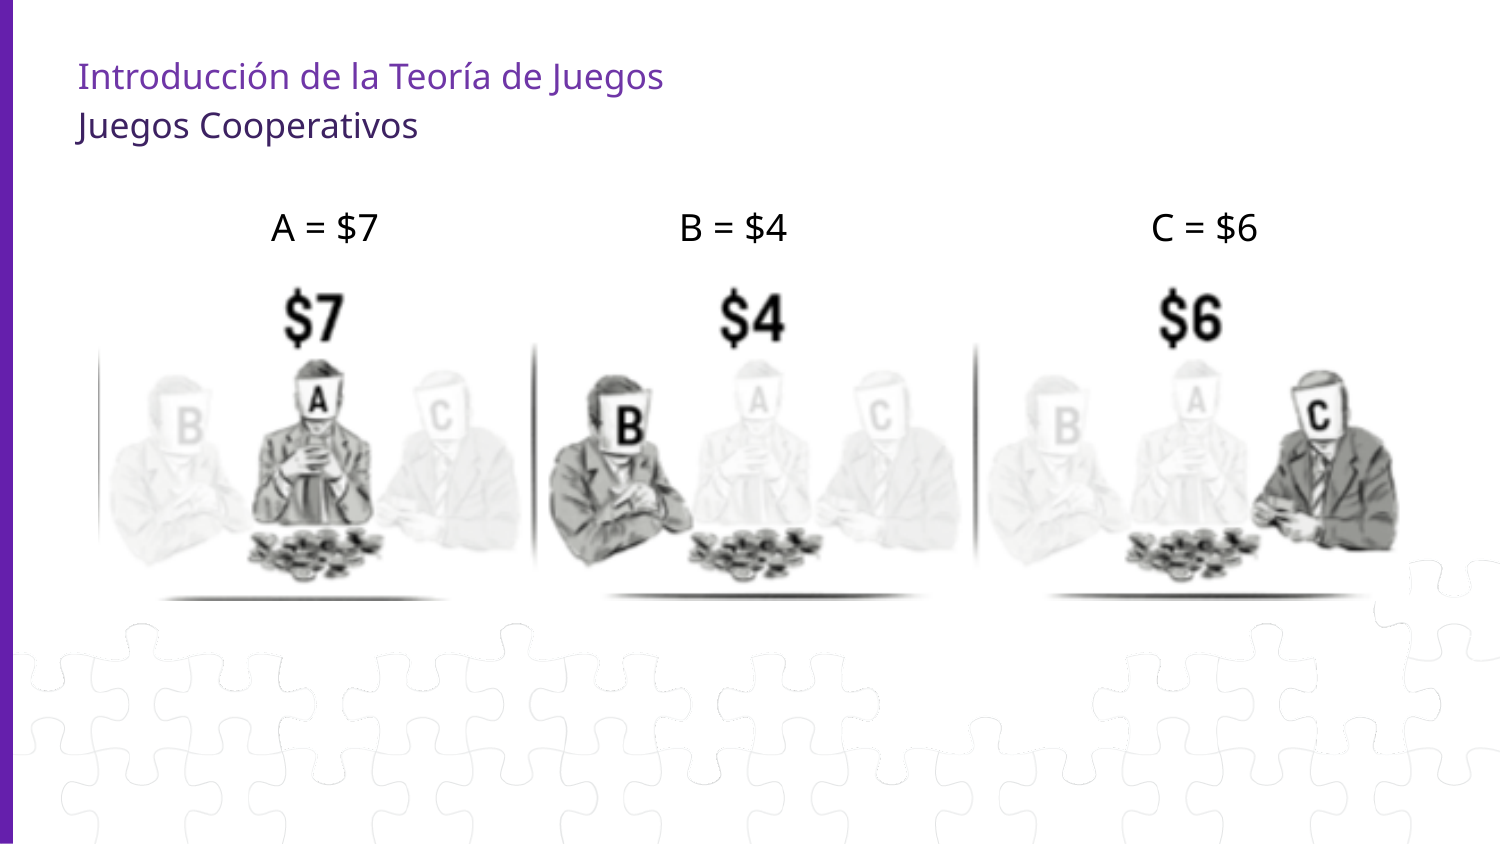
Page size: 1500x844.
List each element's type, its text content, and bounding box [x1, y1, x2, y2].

title Introducción de la Teoría de Juegos [77, 49, 1372, 95]
picture [13, 264, 1500, 844]
subtitle Juegos Cooperativos [77, 96, 1372, 142]
text_box C = $6 [1096, 188, 1296, 262]
text_box A = $7 [217, 188, 416, 262]
text_box B = $4 [624, 188, 824, 262]
